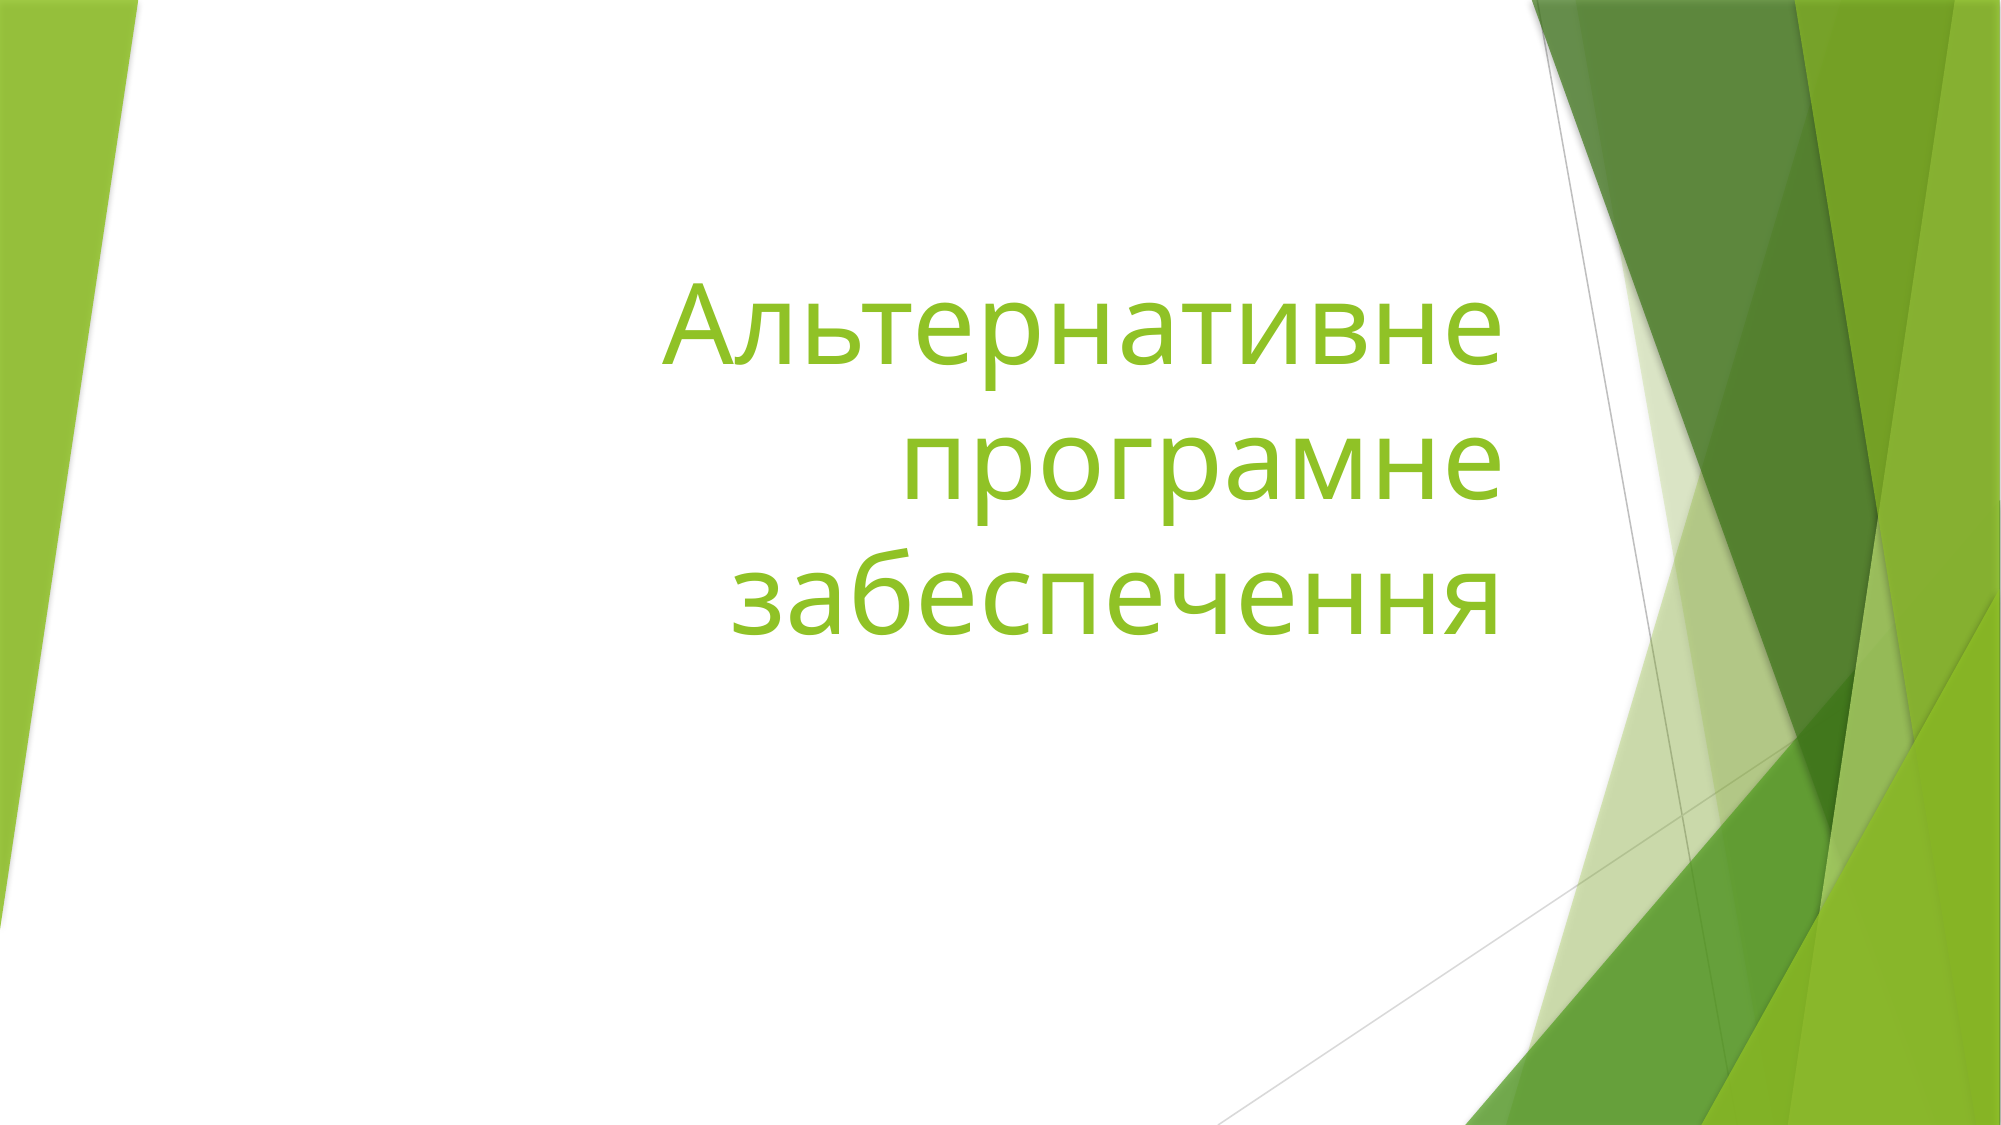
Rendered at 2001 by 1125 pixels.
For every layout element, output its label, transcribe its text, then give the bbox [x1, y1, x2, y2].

title Альтернативне програмне забеспечення [247, 394, 1522, 665]
